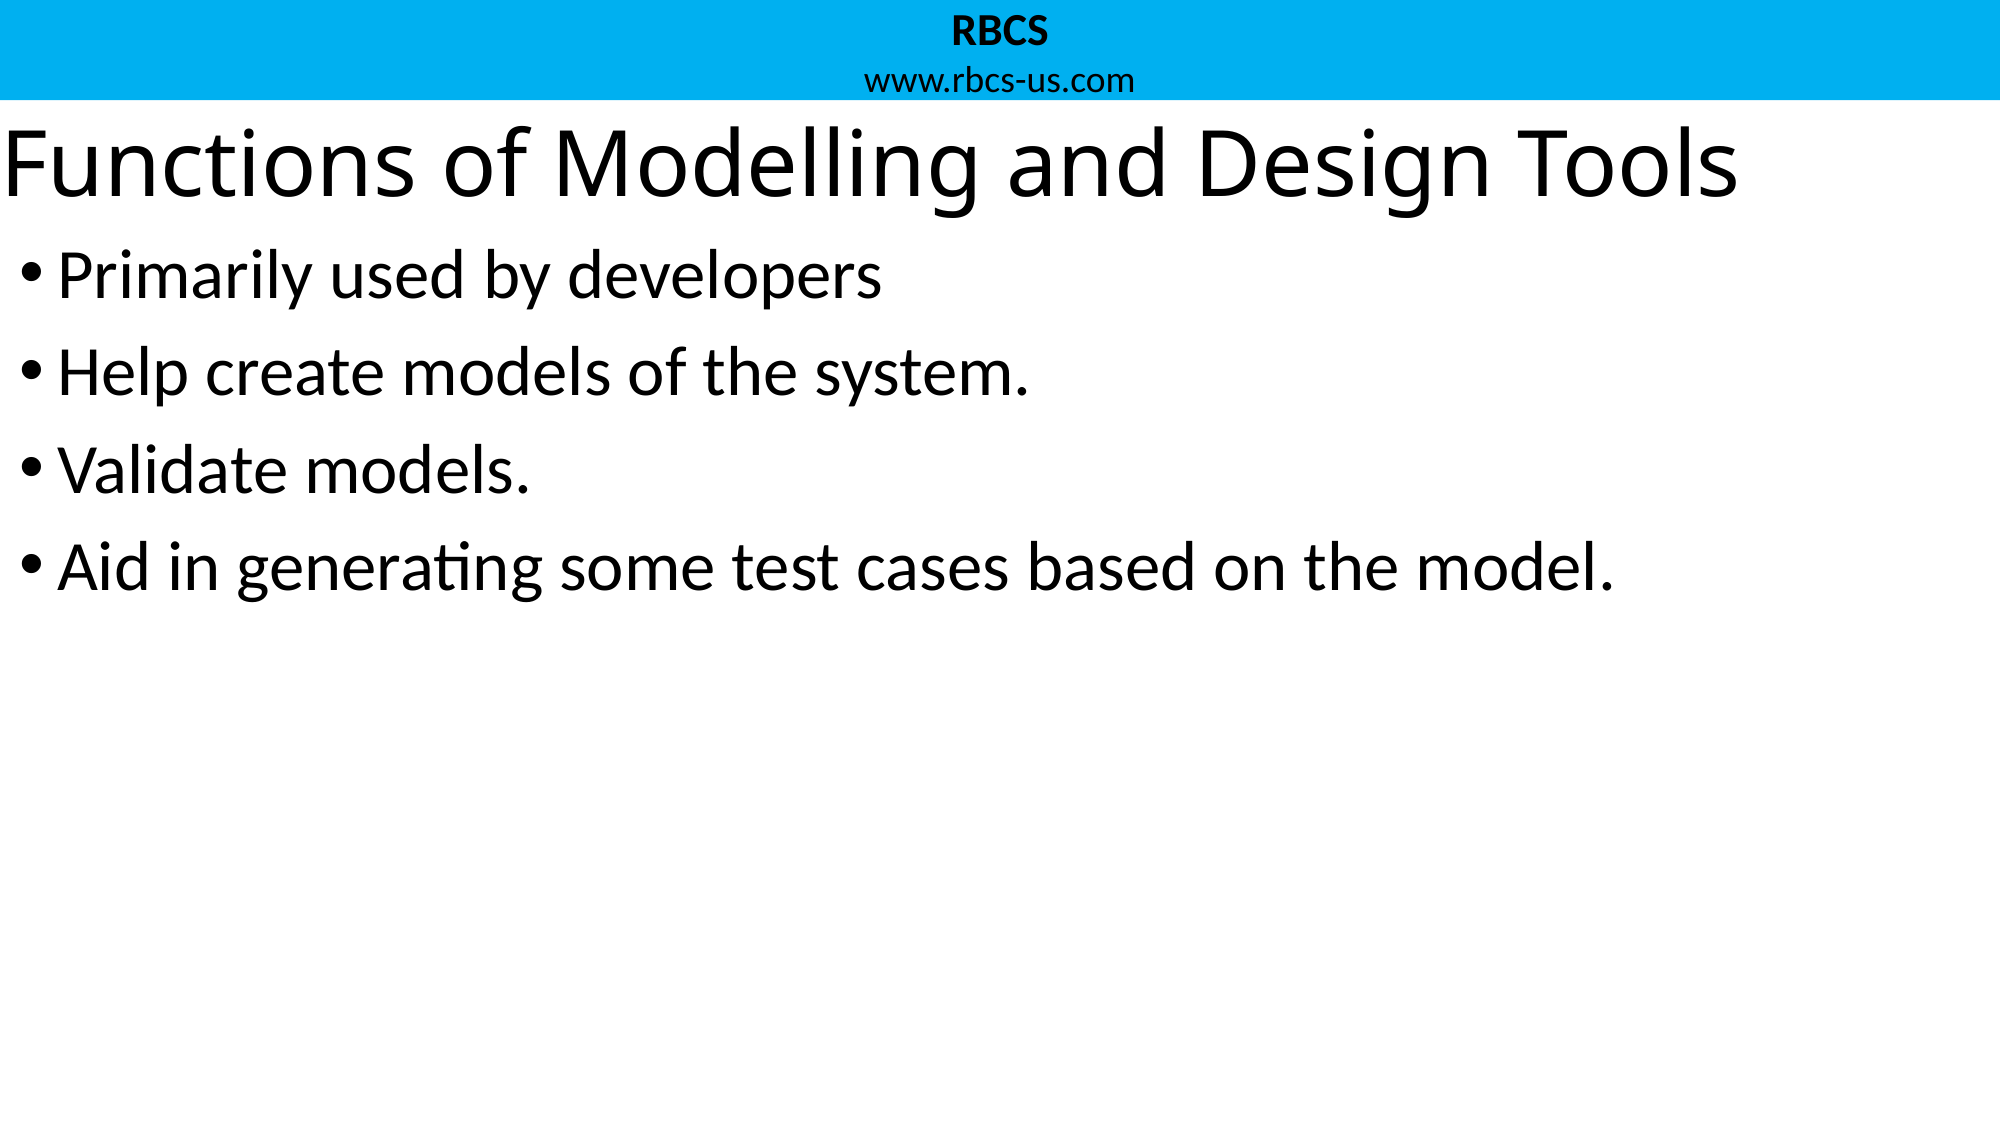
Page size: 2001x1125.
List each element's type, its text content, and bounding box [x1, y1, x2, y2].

list Primarily used by developers Help create models of the system. Validate models. Aid in generating some test cases based on the model. [19, 237, 2000, 1125]
title Functions of Modelling and Design Tools [0, 87, 2000, 238]
